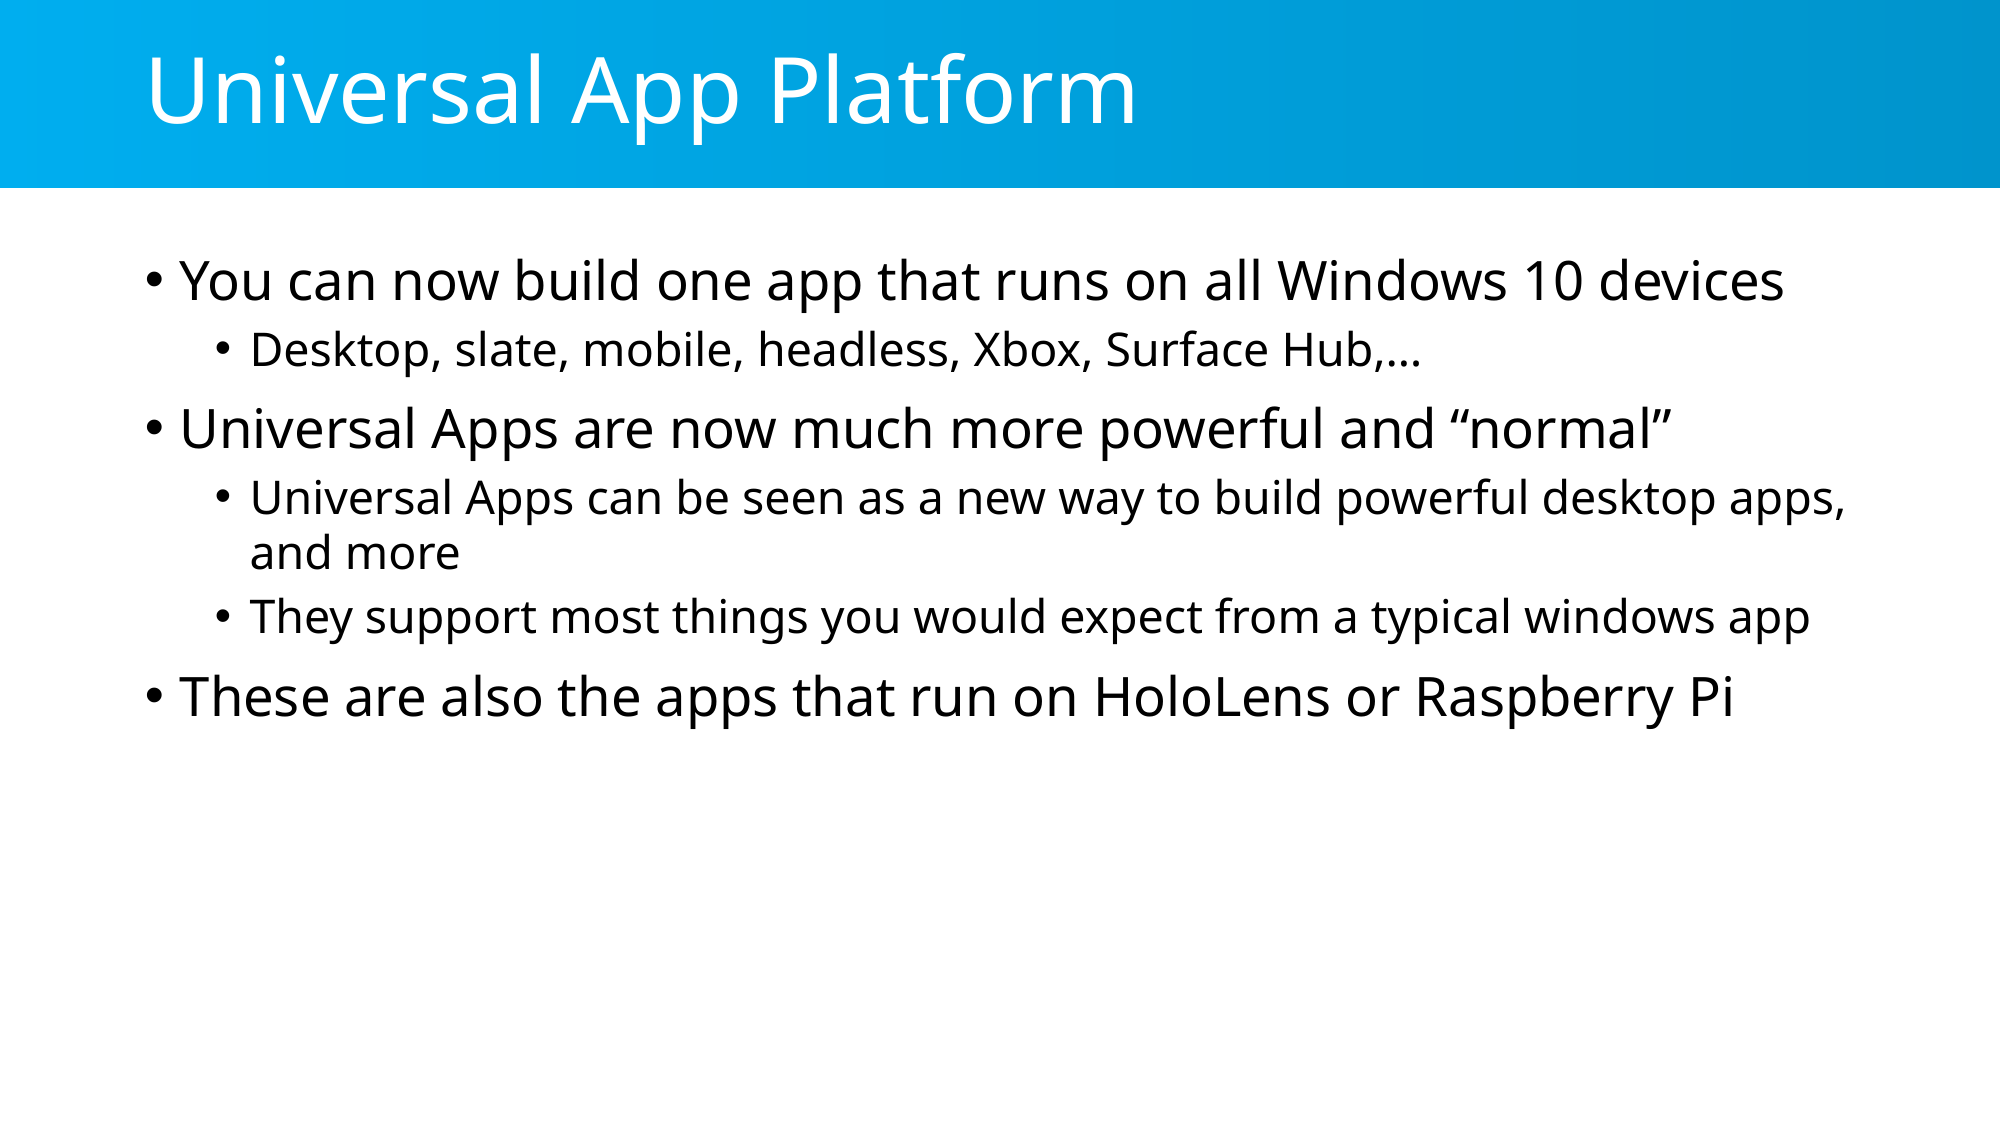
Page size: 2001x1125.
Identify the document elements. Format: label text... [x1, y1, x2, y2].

title Universal App Platform [136, 0, 1863, 188]
list You can now build one app that runs on all Windows 10 devices Desktop, slate, mobile, headless, Xbox, Surface Hub,… Universal Apps are now much more powerful and “normal” Universal Apps can be seen as a new way to build powerful desktop apps, and more They support most things you would expect from a typical windows app These are also the apps that run on HoloLens or Raspberry Pi [136, 238, 1863, 944]
